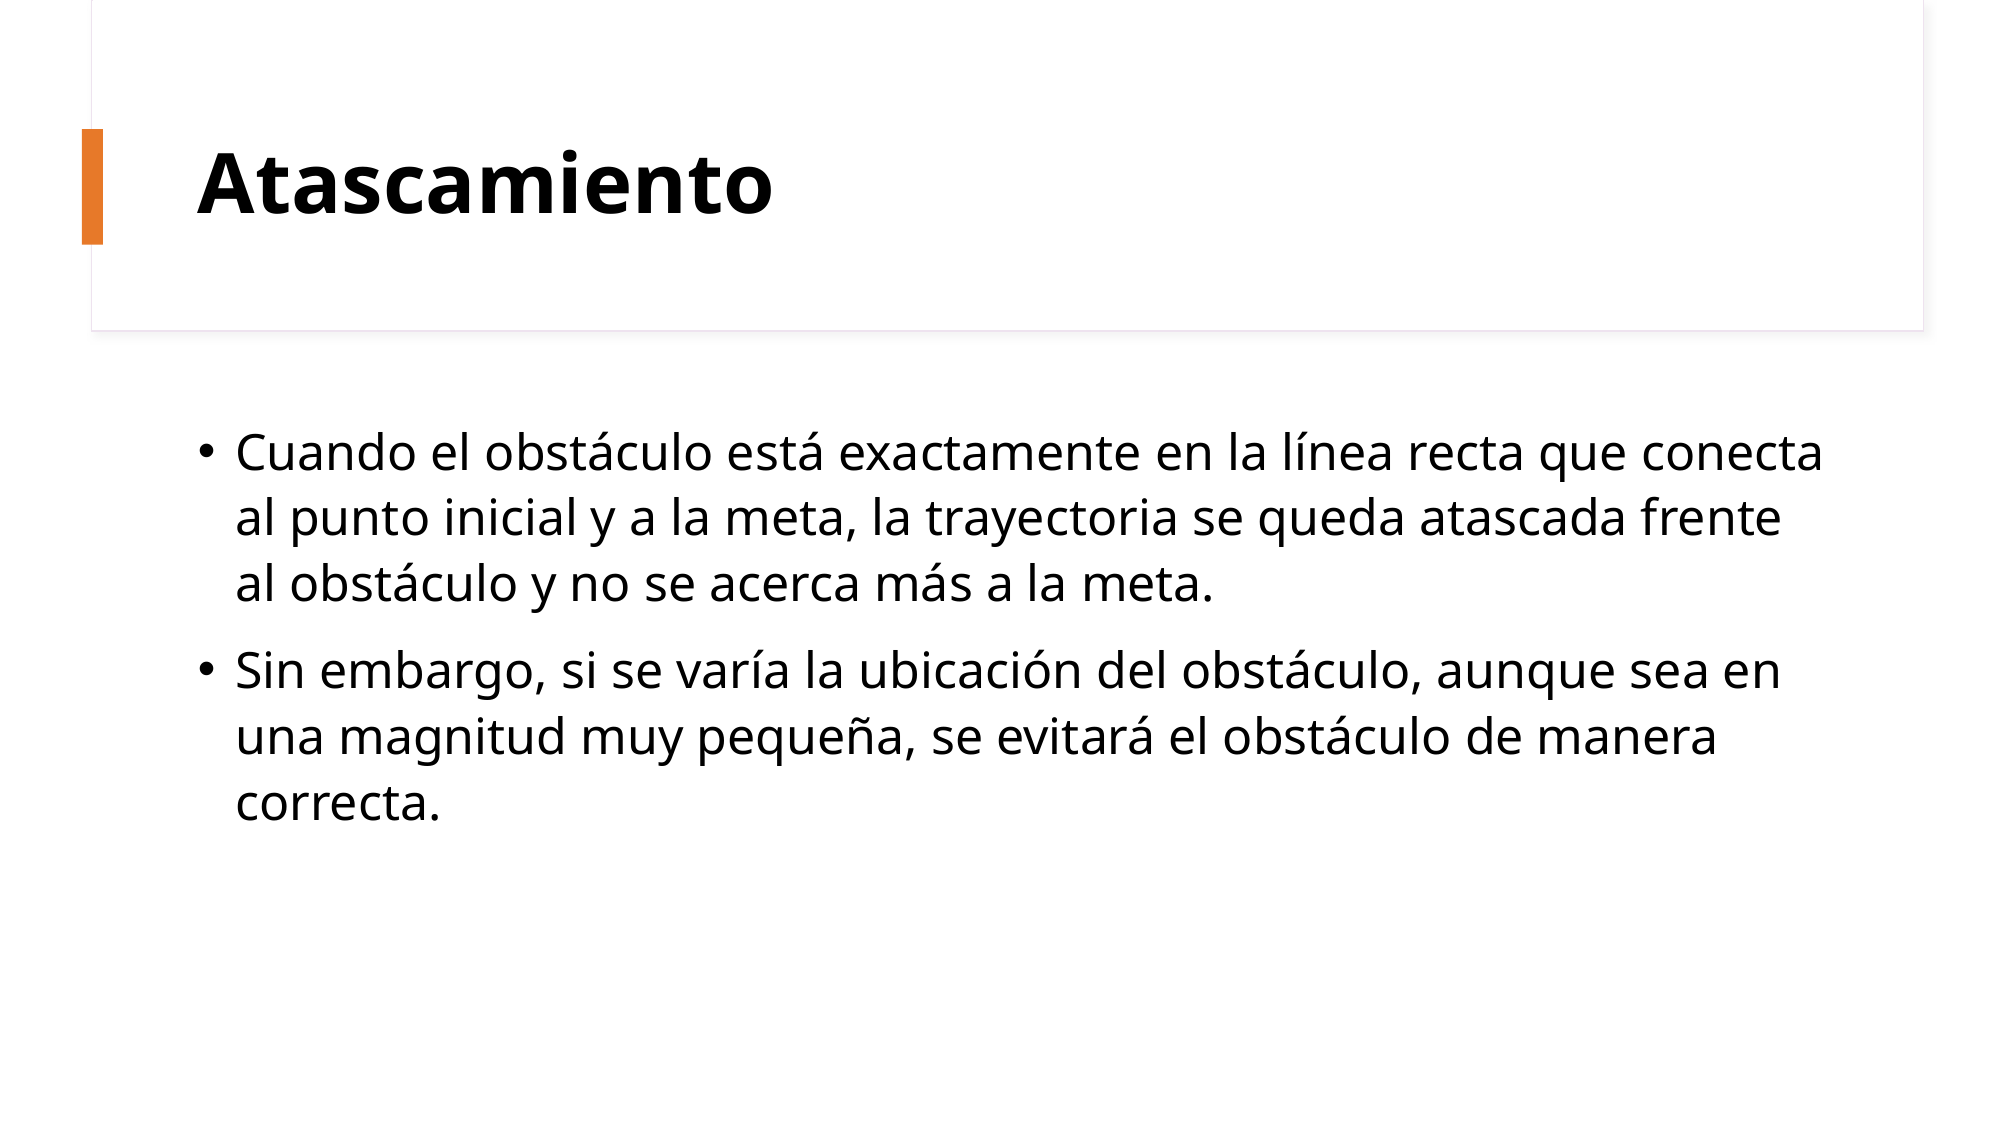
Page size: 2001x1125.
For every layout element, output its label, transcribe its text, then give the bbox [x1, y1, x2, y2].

title Atascamiento [183, 90, 1851, 284]
list Cuando el obstáculo está exactamente en la línea recta que conecta al punto inicial y a la meta, la trayectoria se queda atascada frente al obstáculo y no se acerca más a la meta. Sin embargo, si se varía la ubicación del obstáculo, aunque sea en una magnitud muy pequeña, se evitará el obstáculo de manera correcta. [183, 406, 1851, 1013]
